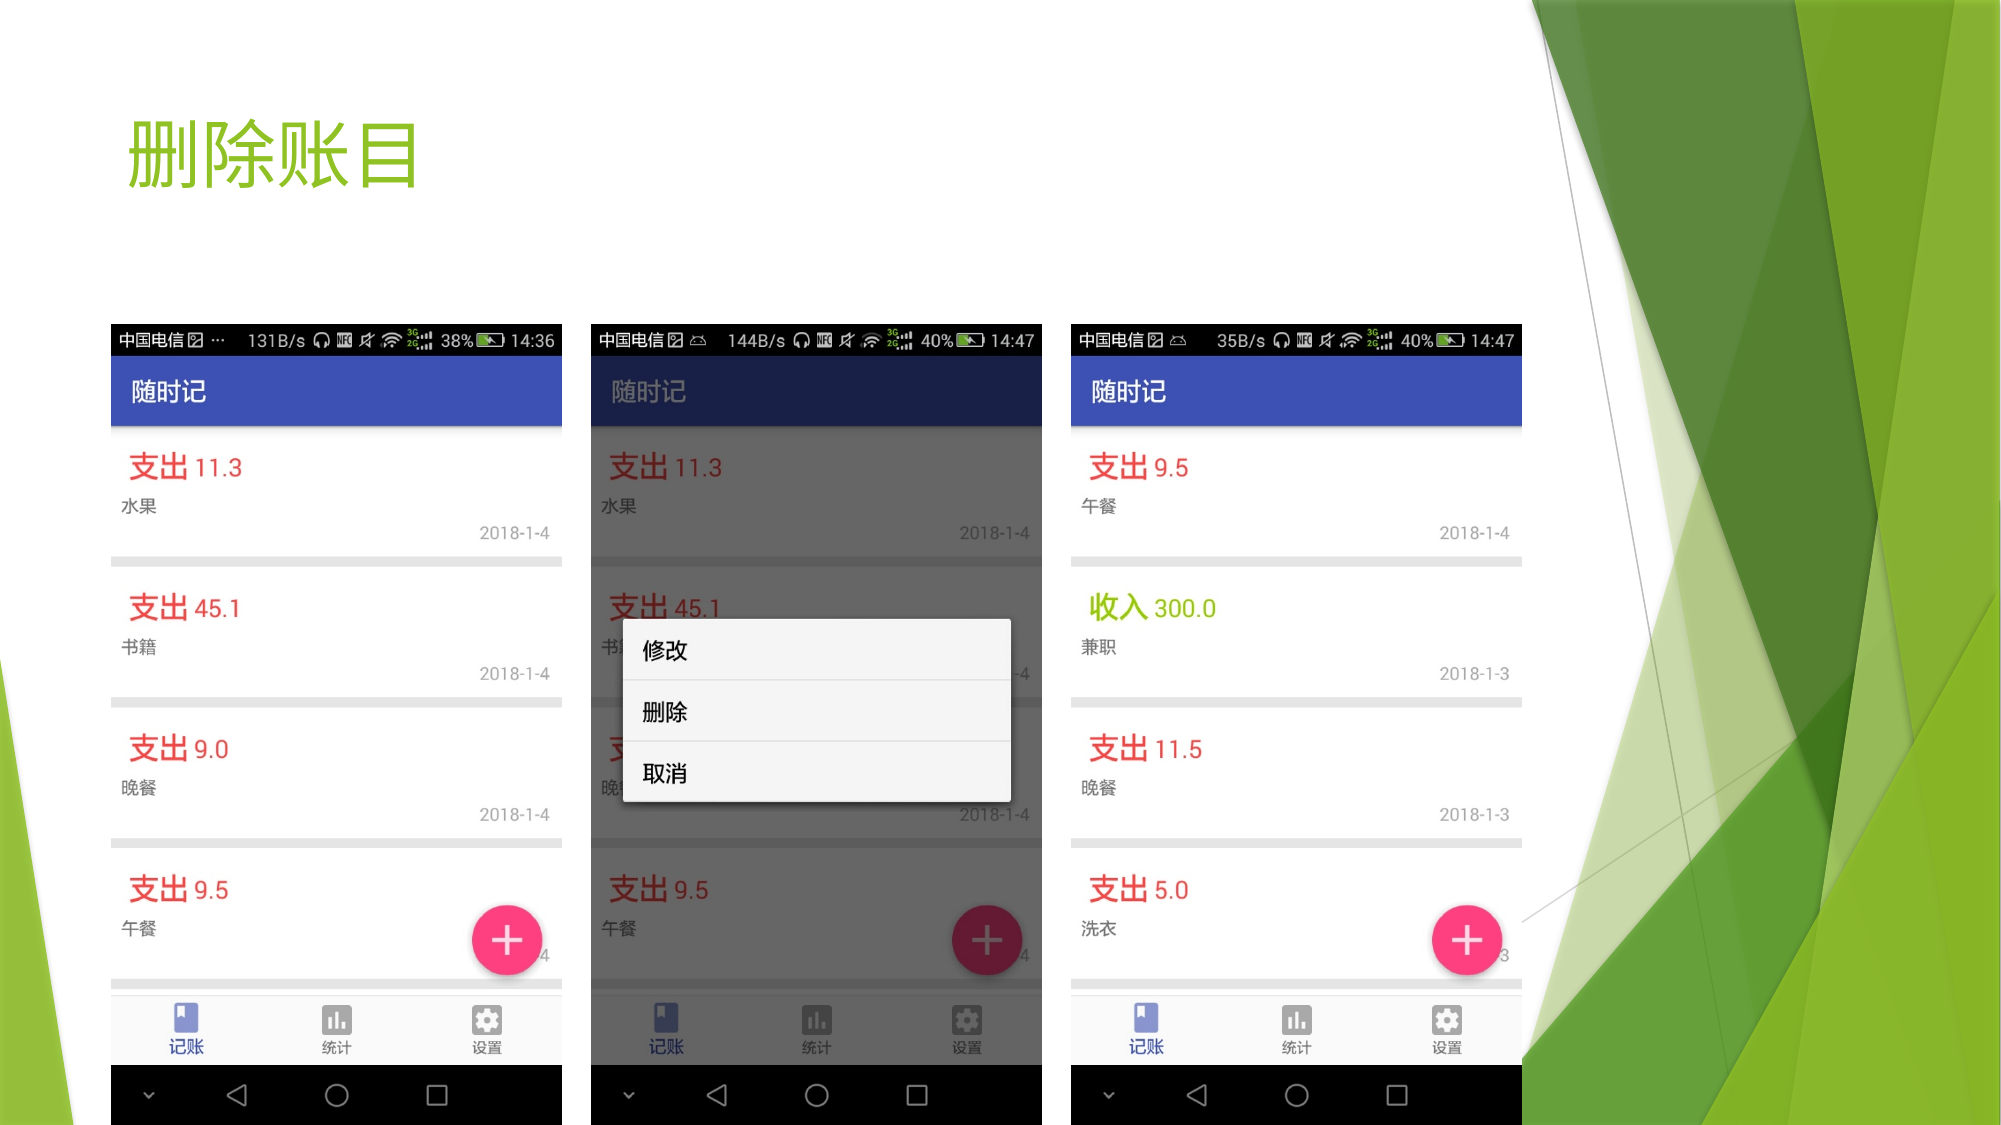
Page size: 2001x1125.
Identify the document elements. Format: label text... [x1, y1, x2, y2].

picture [110, 324, 562, 1125]
picture [590, 324, 1042, 1125]
picture [1070, 324, 1522, 1125]
title 删除账目 [111, 99, 1522, 317]
